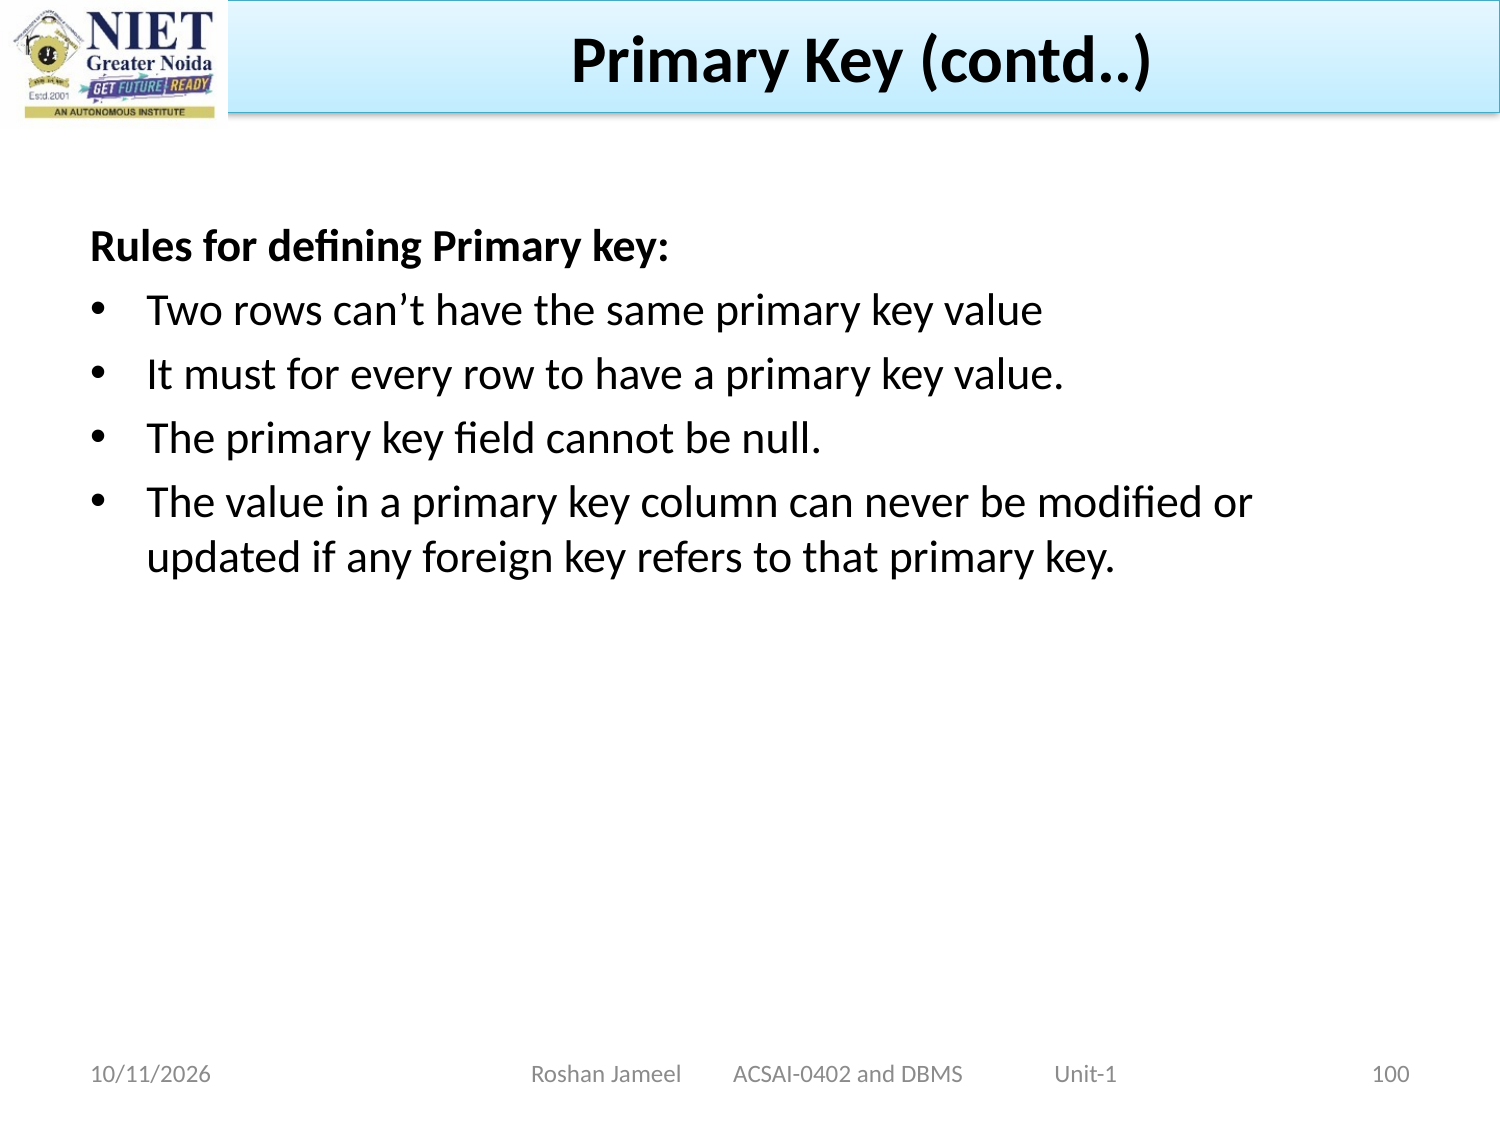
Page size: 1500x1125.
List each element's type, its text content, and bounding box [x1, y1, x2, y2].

picture [0, 0, 228, 130]
text_box Primary Key (contd..) [229, 0, 1500, 113]
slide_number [75, 1042, 412, 1103]
list Rules for defining Primary key: Two rows can’t have the same primary key value It must for every row to have a primary key value. The primary key field cannot be null. The value in a primary key column can never be modified or updated if any foreign key refers to that primary key. [75, 208, 1425, 1005]
slide_number 100 [1074, 1042, 1425, 1103]
footer Roshan Jameel ACSAI-0402 and DBMS Unit-1 [412, 1042, 1074, 1103]
